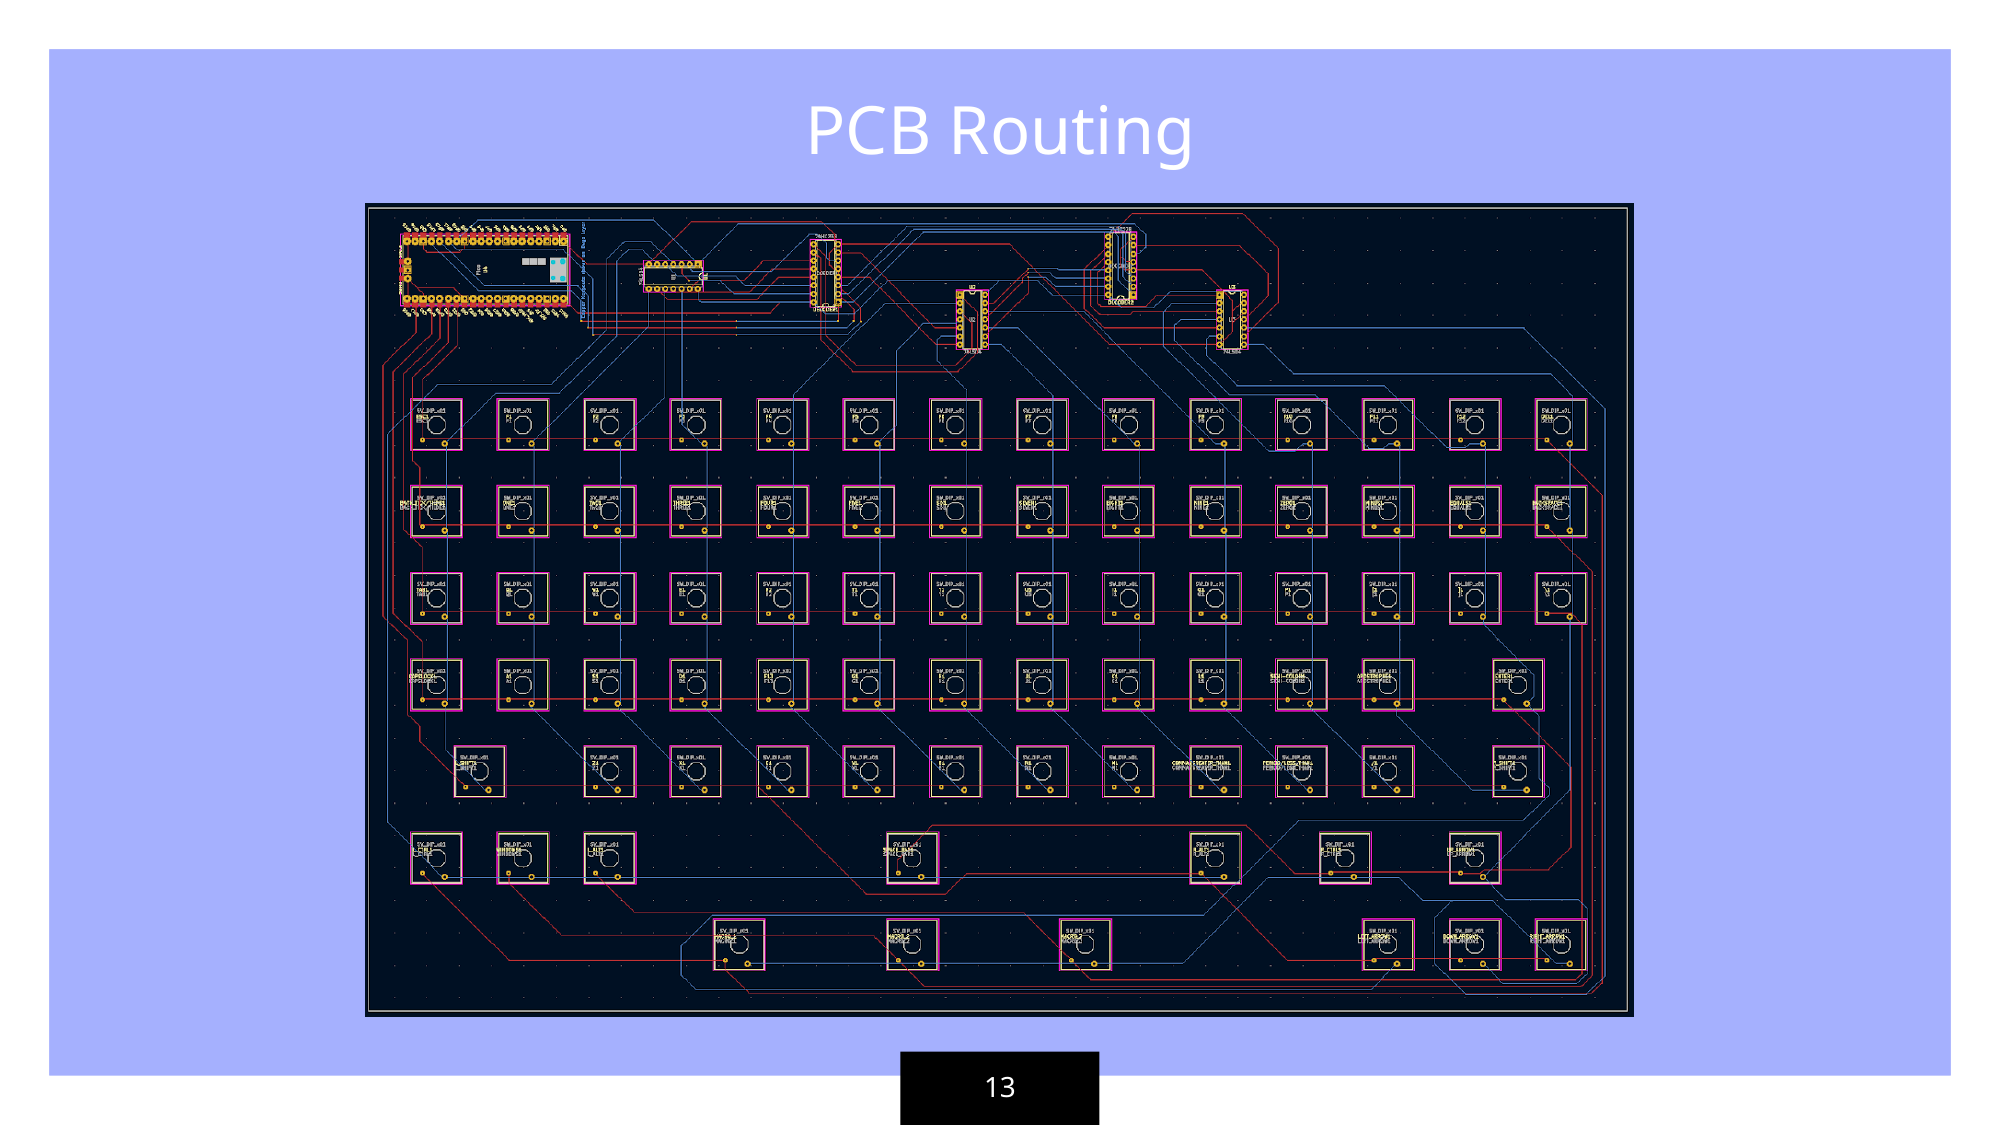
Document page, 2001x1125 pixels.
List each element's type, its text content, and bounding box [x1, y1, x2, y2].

slide_number 13 [900, 1051, 1100, 1125]
picture [365, 203, 1635, 1017]
text_box PCB Routing [52, 49, 1950, 207]
